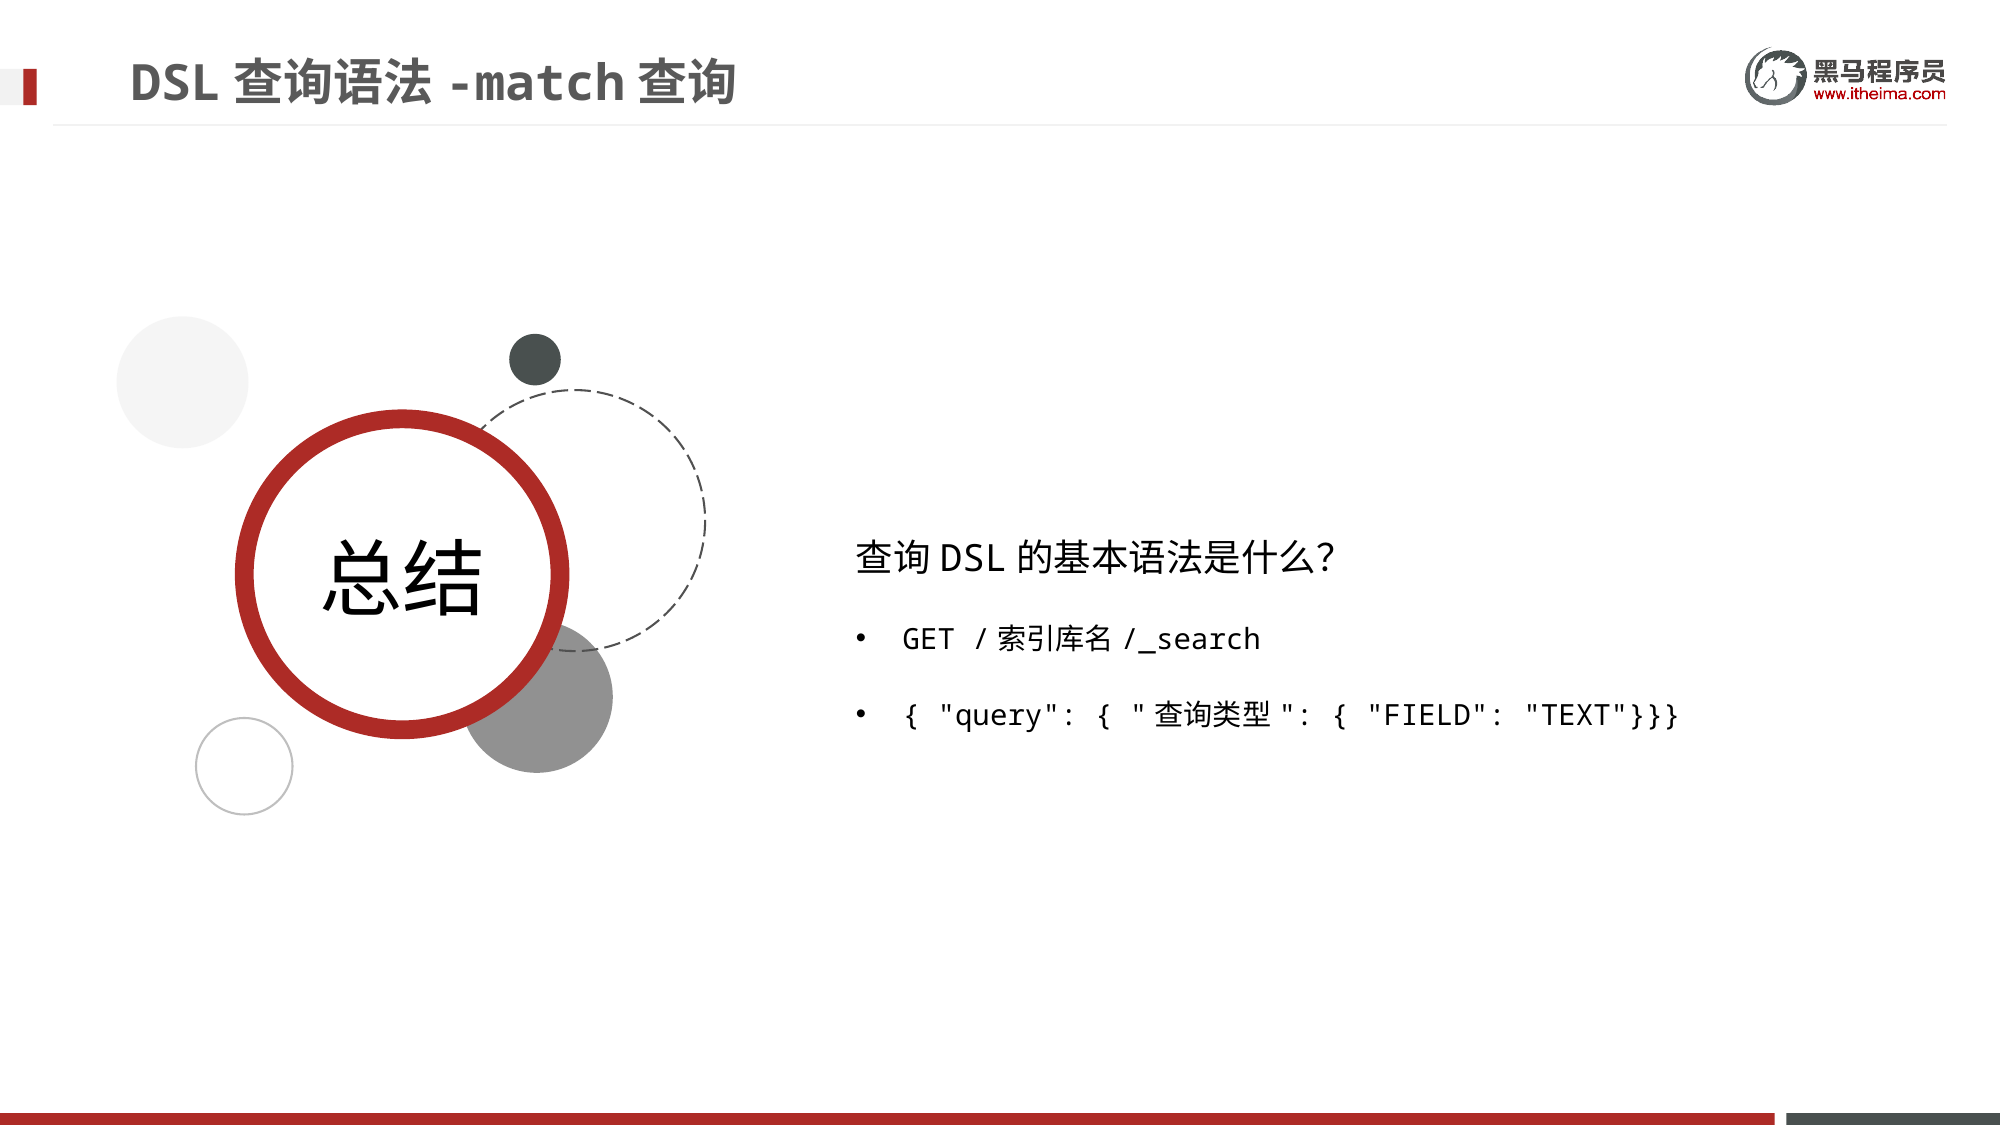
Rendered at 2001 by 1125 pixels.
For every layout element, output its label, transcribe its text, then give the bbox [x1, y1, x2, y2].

list 查询DSL的基本语法是什么？ GET /索引库名/_search { "query": { "查询类型": { "FIELD": "TEXT"}}} [841, 239, 1786, 980]
picture [1744, 46, 1946, 106]
title DSL查询语法-match查询 [116, 38, 1556, 124]
